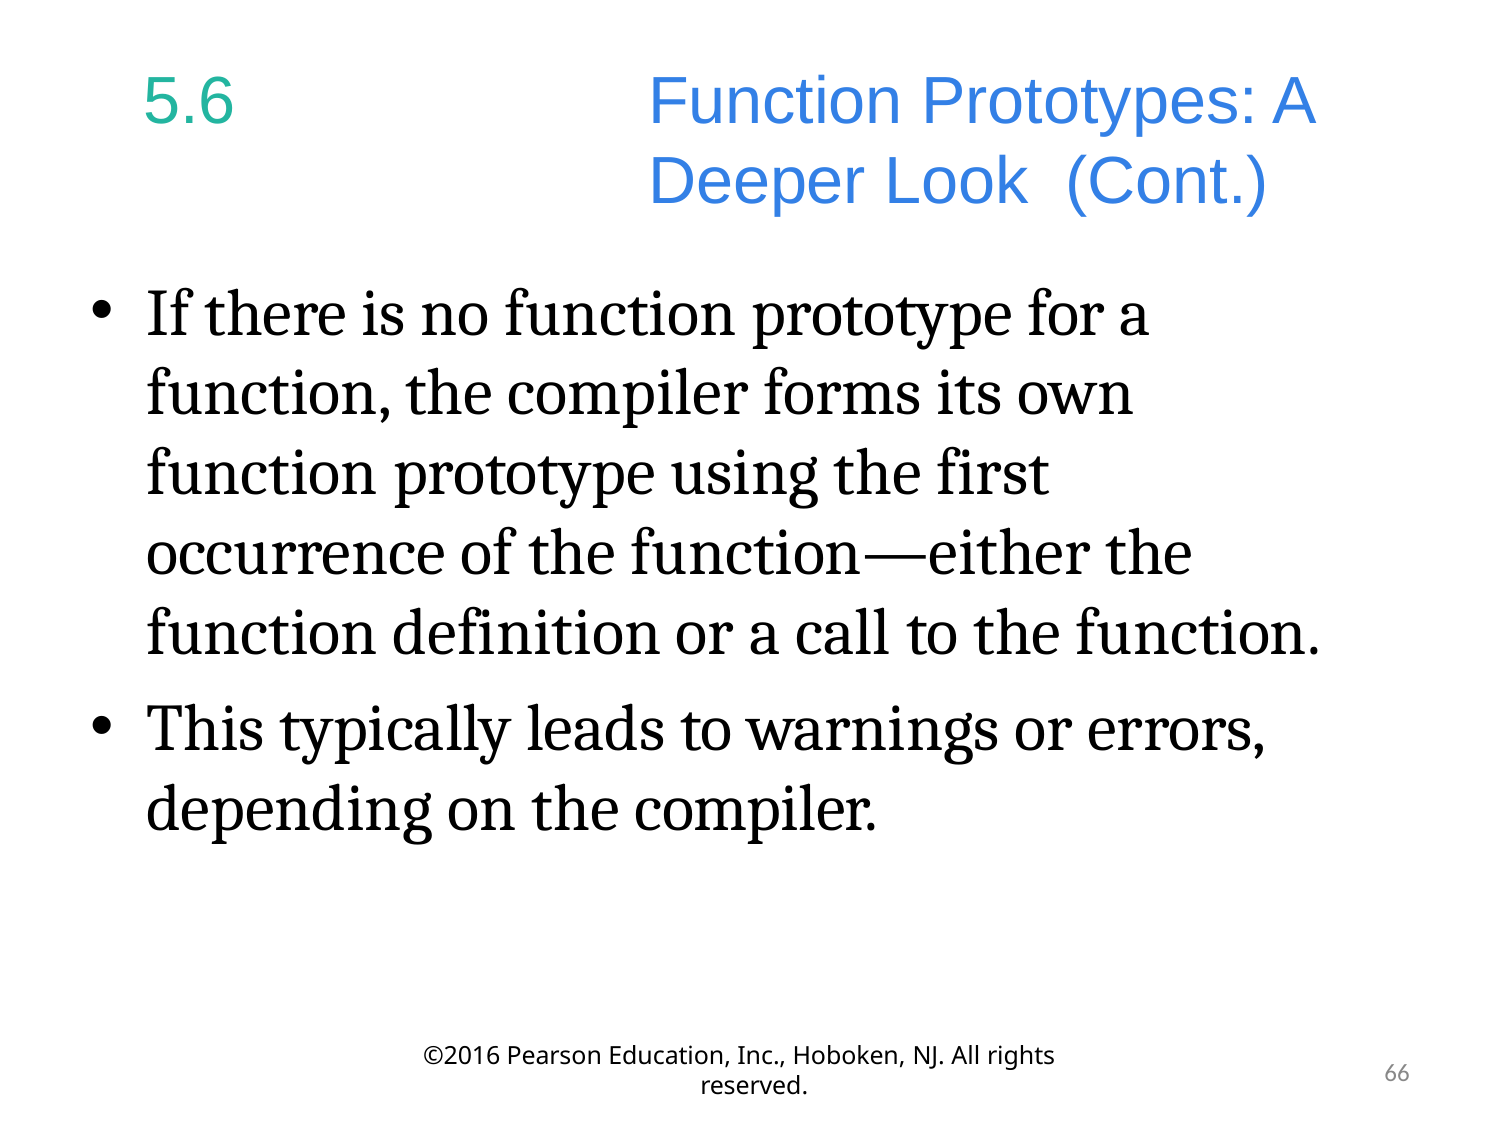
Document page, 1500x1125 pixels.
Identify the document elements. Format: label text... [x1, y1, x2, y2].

text_box If there is no function prototype for a function, the compiler forms its own function prototype using the first occurrence of the function—either the function definition or a call to the function. This typically leads to warnings or errors, depending on the compiler. [87, 266, 1362, 844]
title 5.6 Function Prototypes: A Deeper Look (Cont.) [141, 54, 1360, 245]
text_box ©2016 Pearson Education, Inc., Hoboken, NJ. All rights reserved. [421, 1037, 1092, 1100]
text_box 66 [1382, 1054, 1413, 1087]
